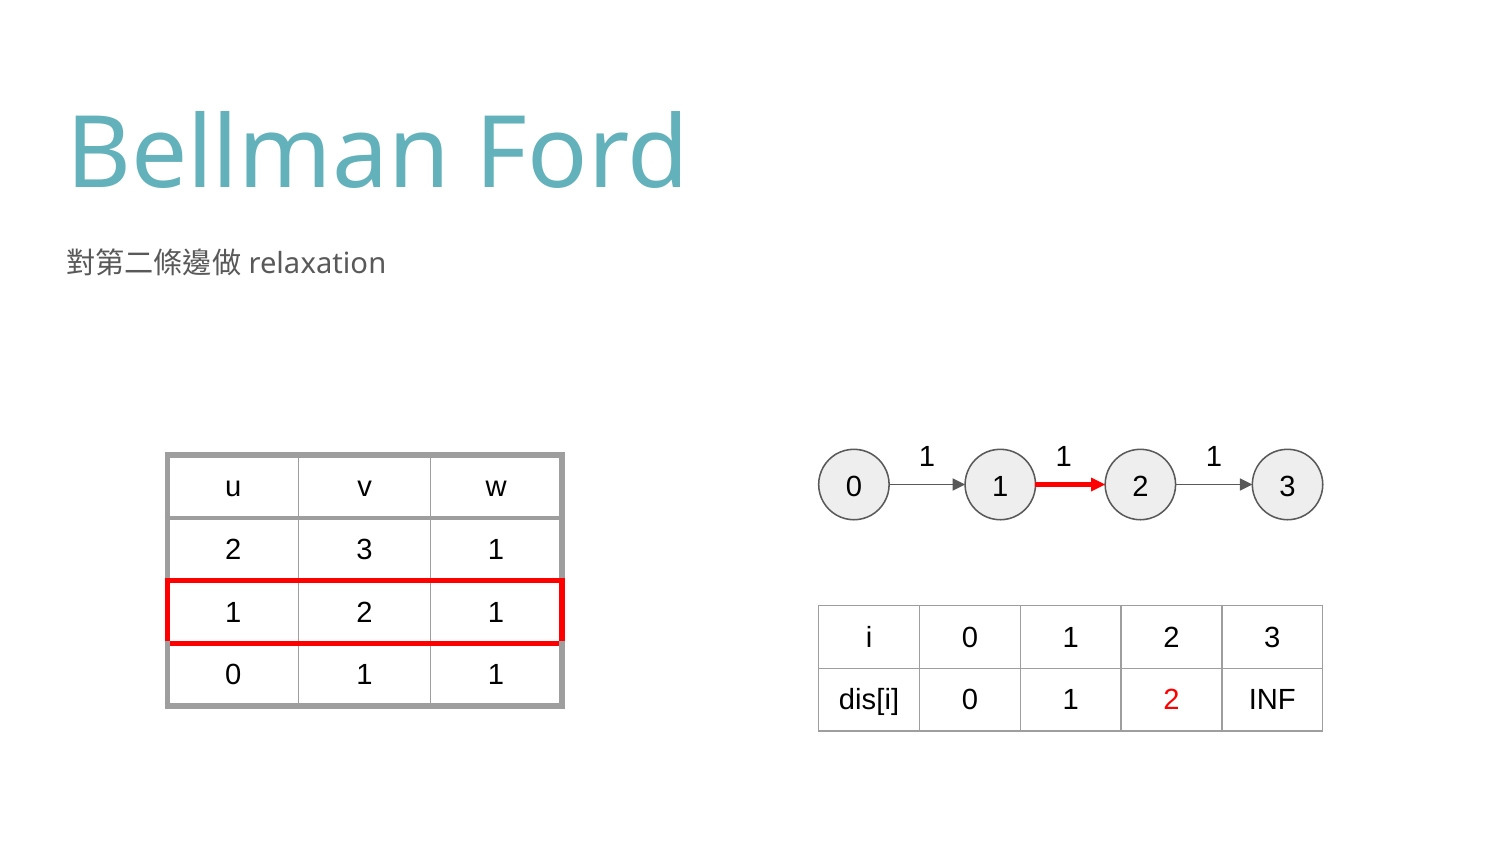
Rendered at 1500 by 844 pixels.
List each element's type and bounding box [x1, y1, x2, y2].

table_cell [431, 520, 559, 578]
table_cell [431, 646, 559, 703]
table_header [170, 458, 298, 516]
table_header [920, 606, 1020, 668]
table_cell [299, 520, 430, 578]
table_cell [299, 646, 430, 703]
table_header [819, 606, 919, 668]
table_header [1223, 606, 1322, 668]
text_box [51, 229, 1312, 323]
table_cell [431, 583, 559, 641]
table_cell [920, 669, 1020, 730]
table_cell [1122, 669, 1221, 730]
table_header [1122, 606, 1221, 668]
table_header [431, 458, 559, 516]
table_header [299, 458, 430, 516]
table_cell [299, 583, 430, 641]
table_cell [1021, 669, 1120, 730]
table_cell [819, 669, 919, 730]
table_cell [1223, 669, 1322, 730]
table_cell [170, 646, 298, 703]
table_cell [170, 583, 298, 641]
table_cell [170, 520, 298, 578]
table_header [1021, 606, 1120, 668]
title [51, 72, 1449, 221]
text_box [818, 433, 1323, 520]
